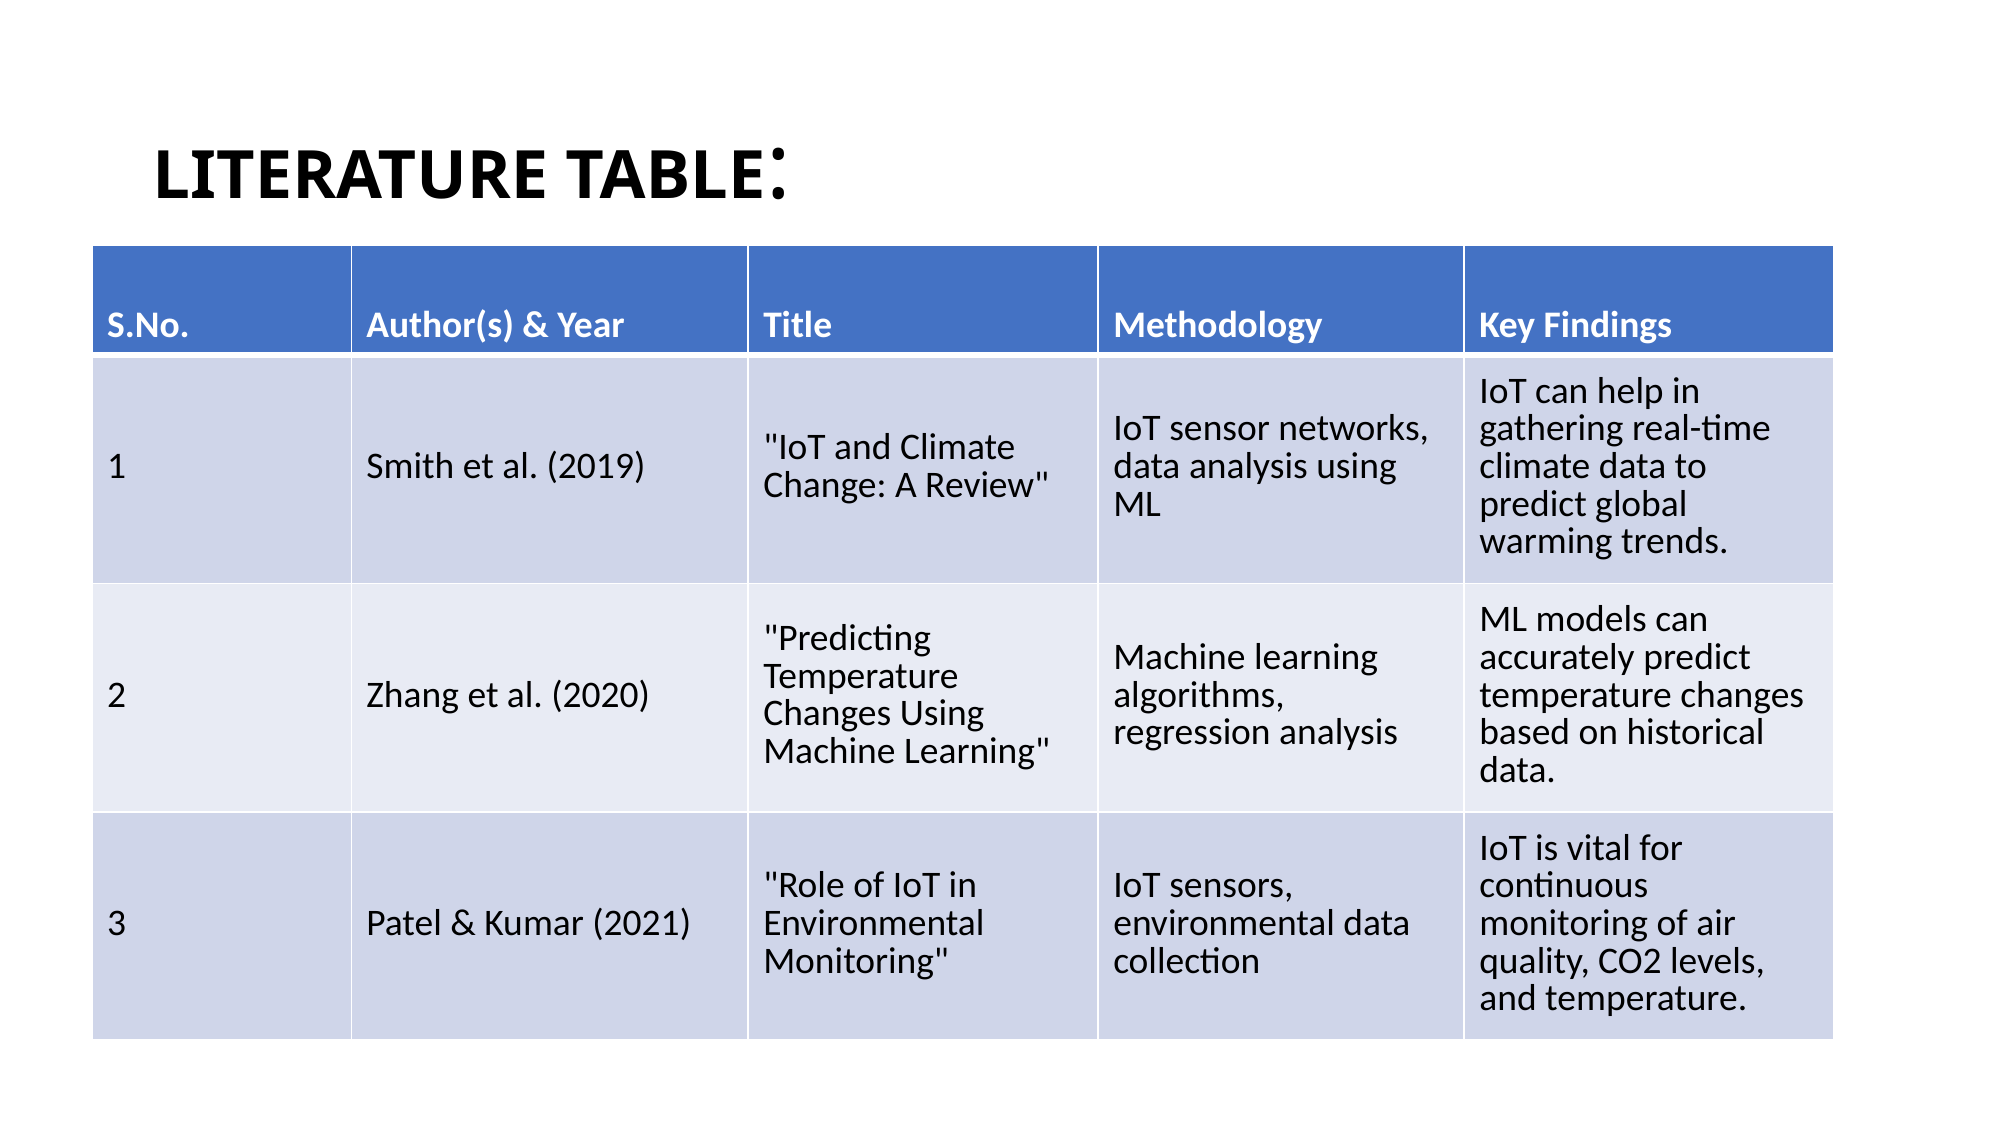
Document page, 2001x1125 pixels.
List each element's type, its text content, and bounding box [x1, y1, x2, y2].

table_cell Zhang et al. (2020) [352, 584, 747, 811]
table_header Methodology [1099, 246, 1463, 352]
table_cell "Role of IoT in Environmental Monitoring" [749, 813, 1097, 1039]
table_cell IoT can help in gathering real-time climate data to predict global warming trends. [1465, 358, 1833, 583]
table_header Title [749, 246, 1097, 352]
table_cell "Predicting Temperature Changes Using Machine Learning" [749, 584, 1097, 811]
table_cell ML models can accurately predict temperature changes based on historical data. [1465, 584, 1833, 811]
table_cell Smith et al. (2019) [352, 358, 747, 583]
table_cell IoT sensor networks, data analysis using ML [1099, 358, 1463, 583]
table_cell "IoT and Climate Change: A Review" [749, 358, 1097, 583]
table_cell Patel & Kumar (2021) [352, 813, 747, 1039]
title LITERATURE TABLE: [137, 59, 1863, 278]
table_cell 2 [93, 584, 351, 811]
table_cell Machine learning algorithms, regression analysis [1099, 584, 1463, 811]
table_header Author(s) & Year [352, 246, 747, 352]
table_header Key Findings [1465, 246, 1833, 352]
table_cell IoT is vital for continuous monitoring of air quality, CO2 levels, and temperature. [1465, 813, 1833, 1039]
table_cell 3 [93, 813, 351, 1039]
table_cell IoT sensors, environmental data collection [1099, 813, 1463, 1039]
table_header S.No. [93, 246, 351, 352]
table_cell 1 [93, 358, 351, 583]
